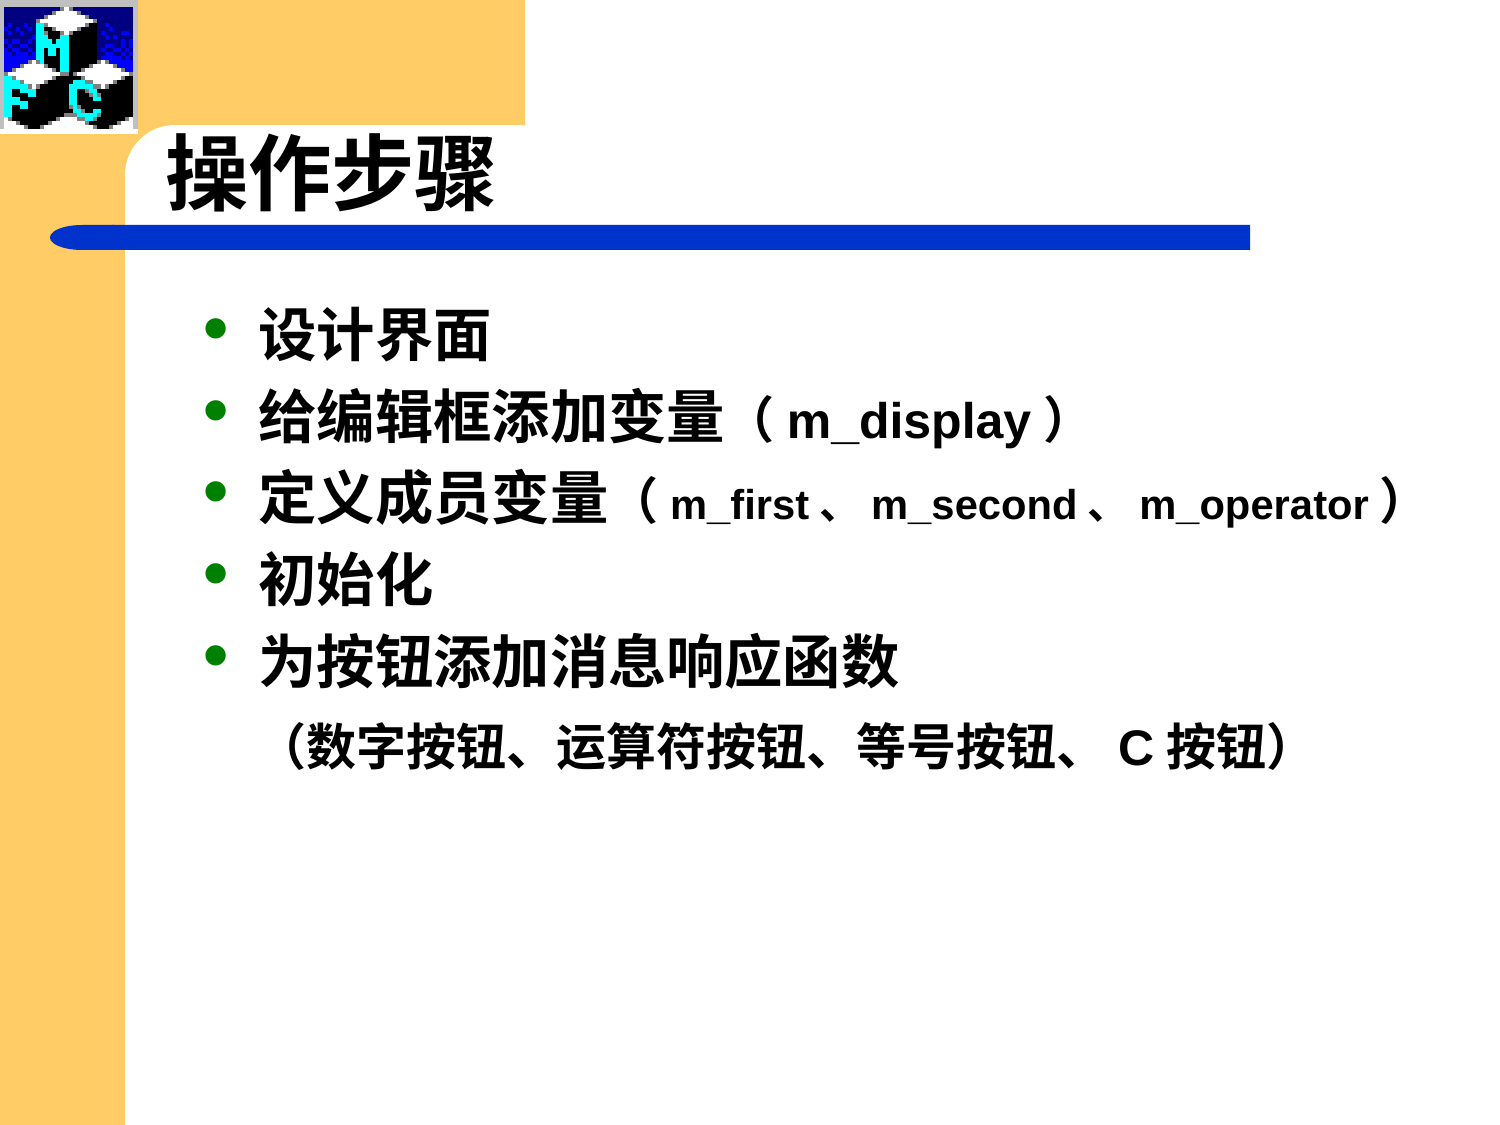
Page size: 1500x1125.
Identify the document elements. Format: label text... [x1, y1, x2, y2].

picture [0, 0, 138, 134]
title 操作步骤 [150, 113, 1463, 317]
list 设计界面 给编辑框添加变量（m_display） 定义成员变量（m_first、m_second、m_operator） 初始化 为按钮添加消息响应函数 （数字按钮、运算符按钮、等号按钮、C按钮） [187, 290, 1500, 904]
